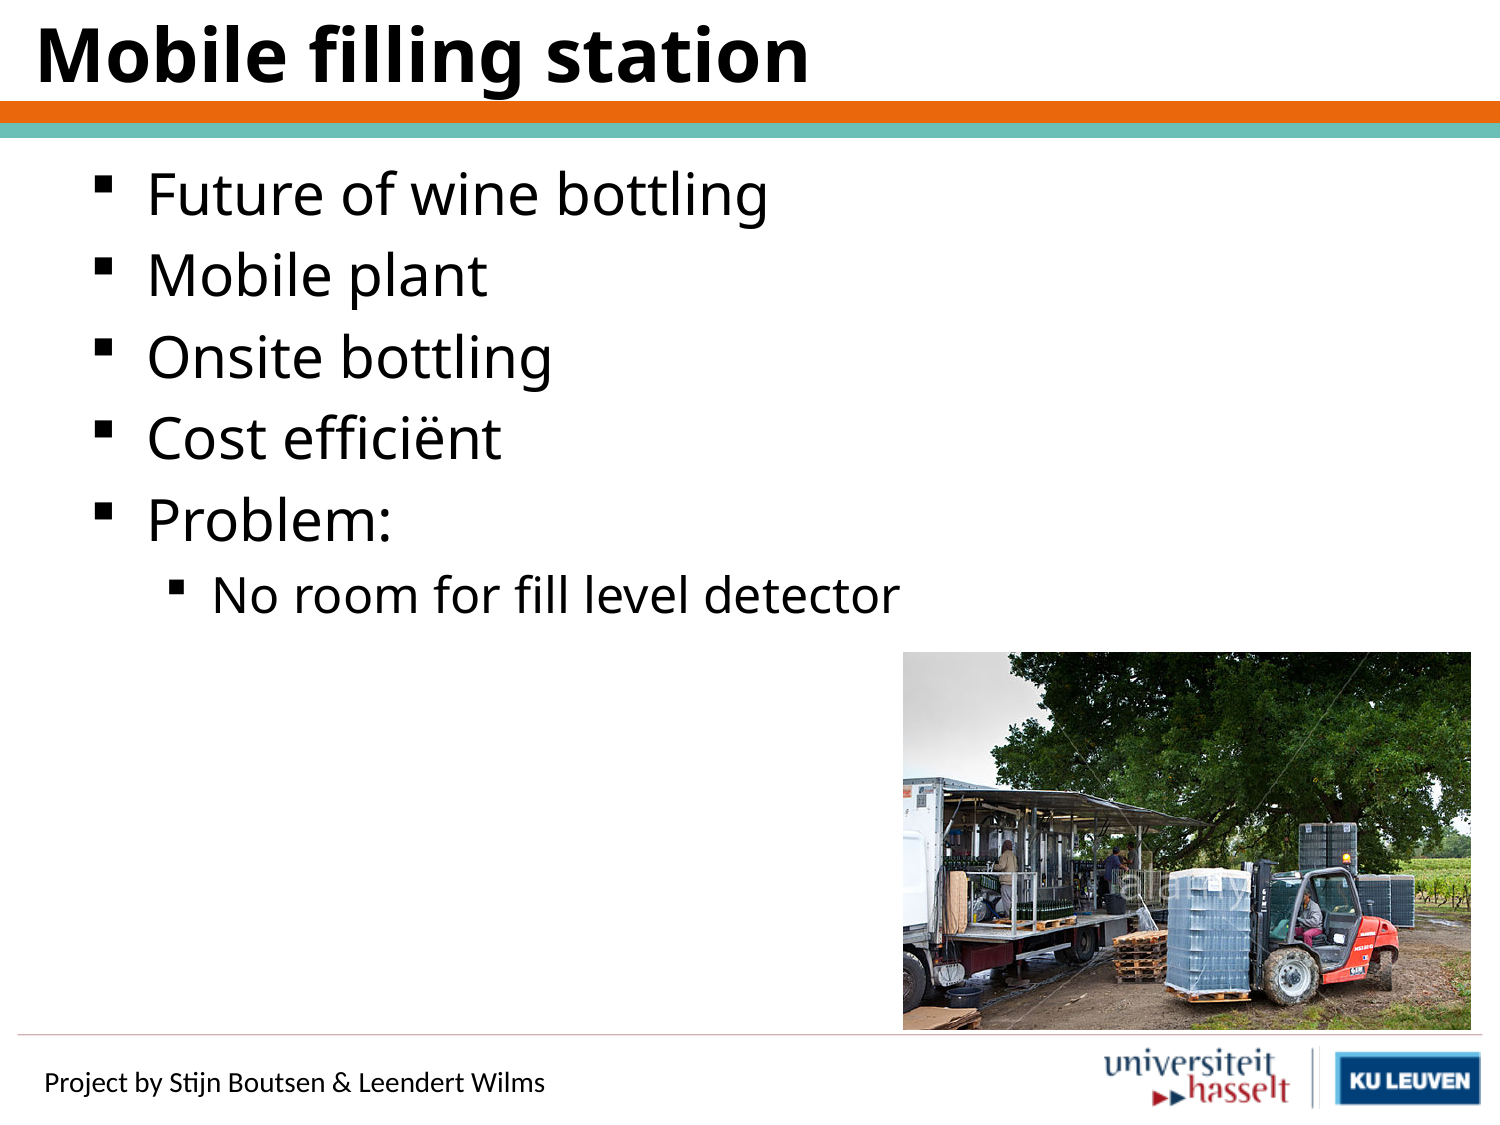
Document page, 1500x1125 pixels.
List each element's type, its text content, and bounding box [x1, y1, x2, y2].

picture [903, 651, 1471, 1031]
text_box Project by Stijn Boutsen & Leendert Wilms [29, 1055, 1080, 1125]
title Mobile filling station [19, 7, 1495, 98]
list Future of wine bottling Mobile plant Onsite bottling Cost efficiënt Problem: No room for fill level detector [74, 148, 1426, 1006]
picture [1104, 1046, 1481, 1109]
